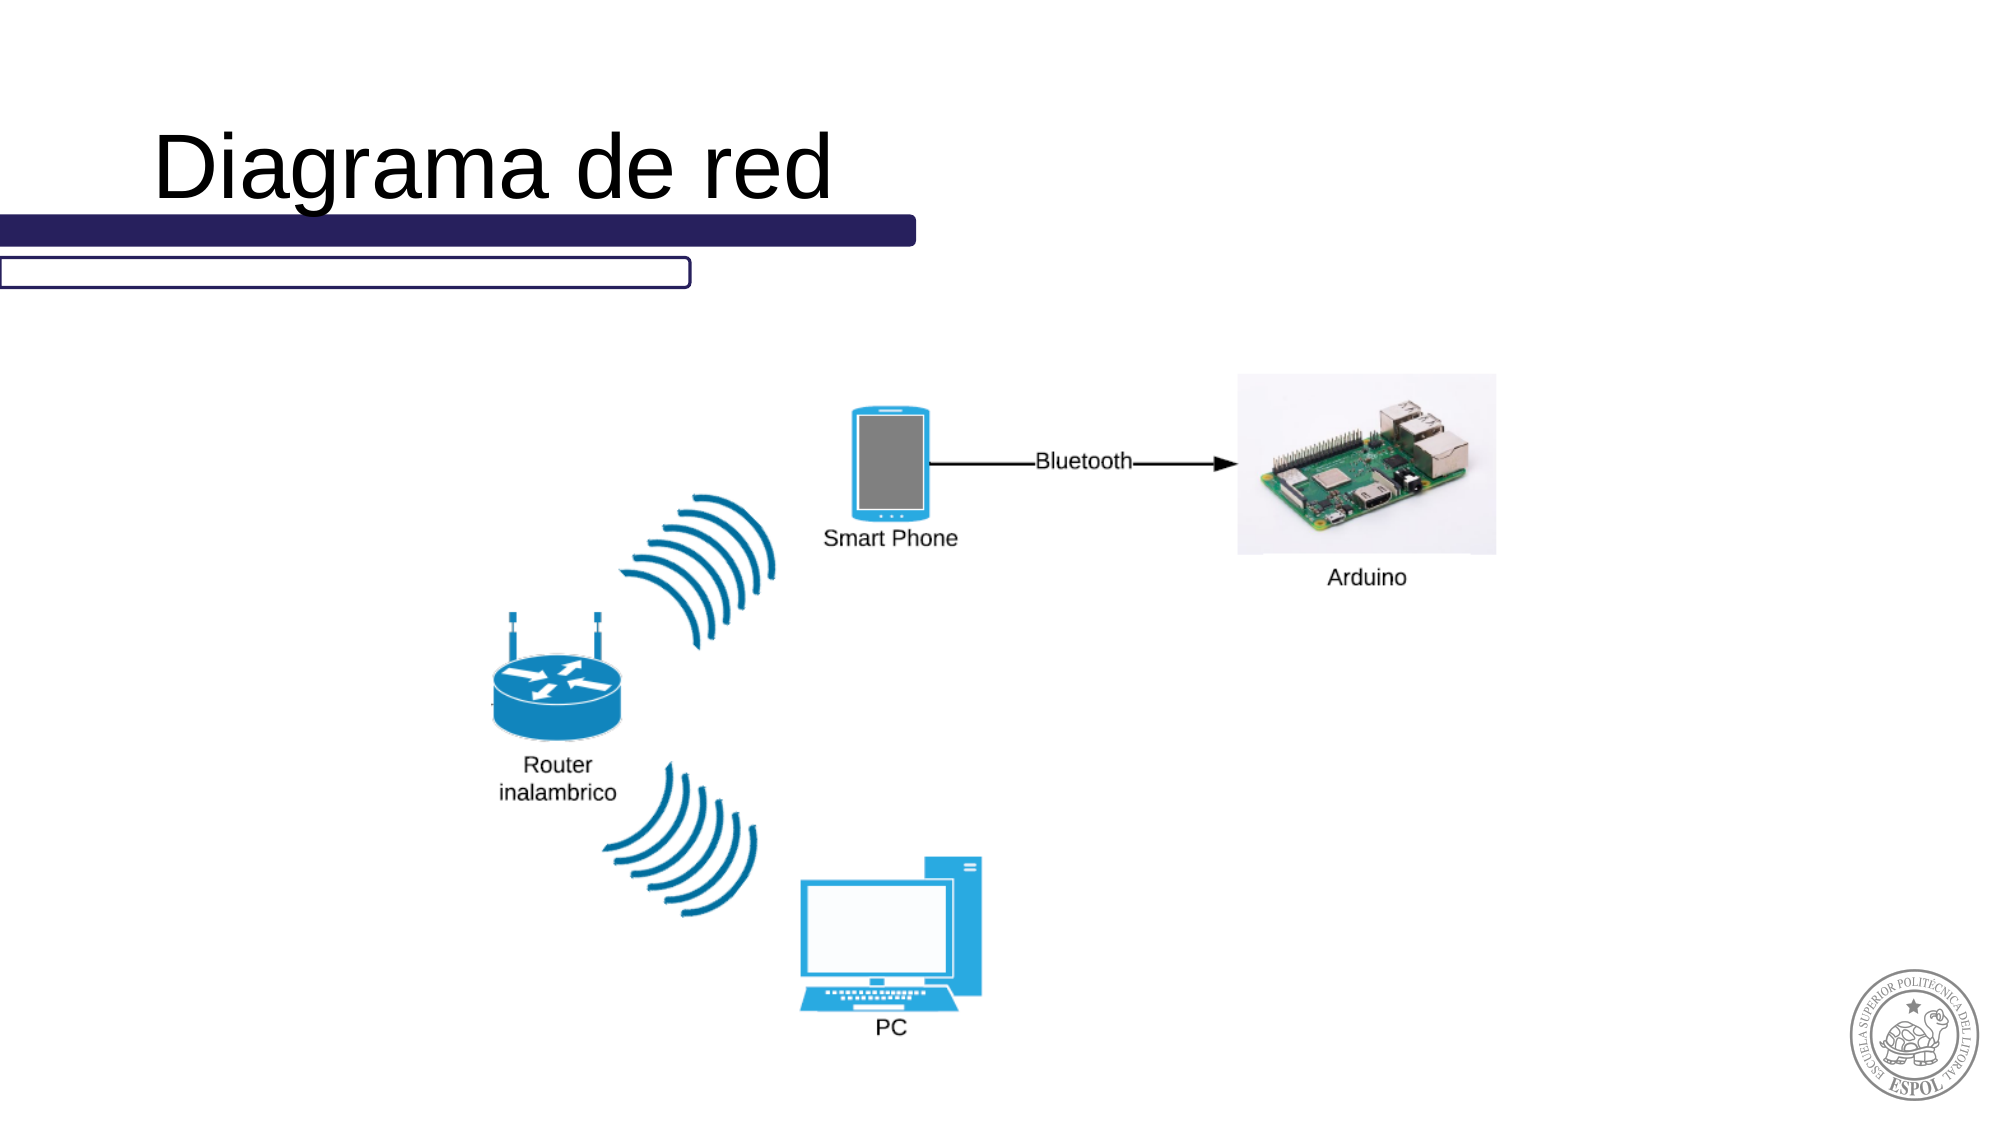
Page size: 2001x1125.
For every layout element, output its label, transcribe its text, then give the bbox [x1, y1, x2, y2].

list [491, 345, 1509, 1066]
title Diagrama de red [137, 59, 1863, 278]
